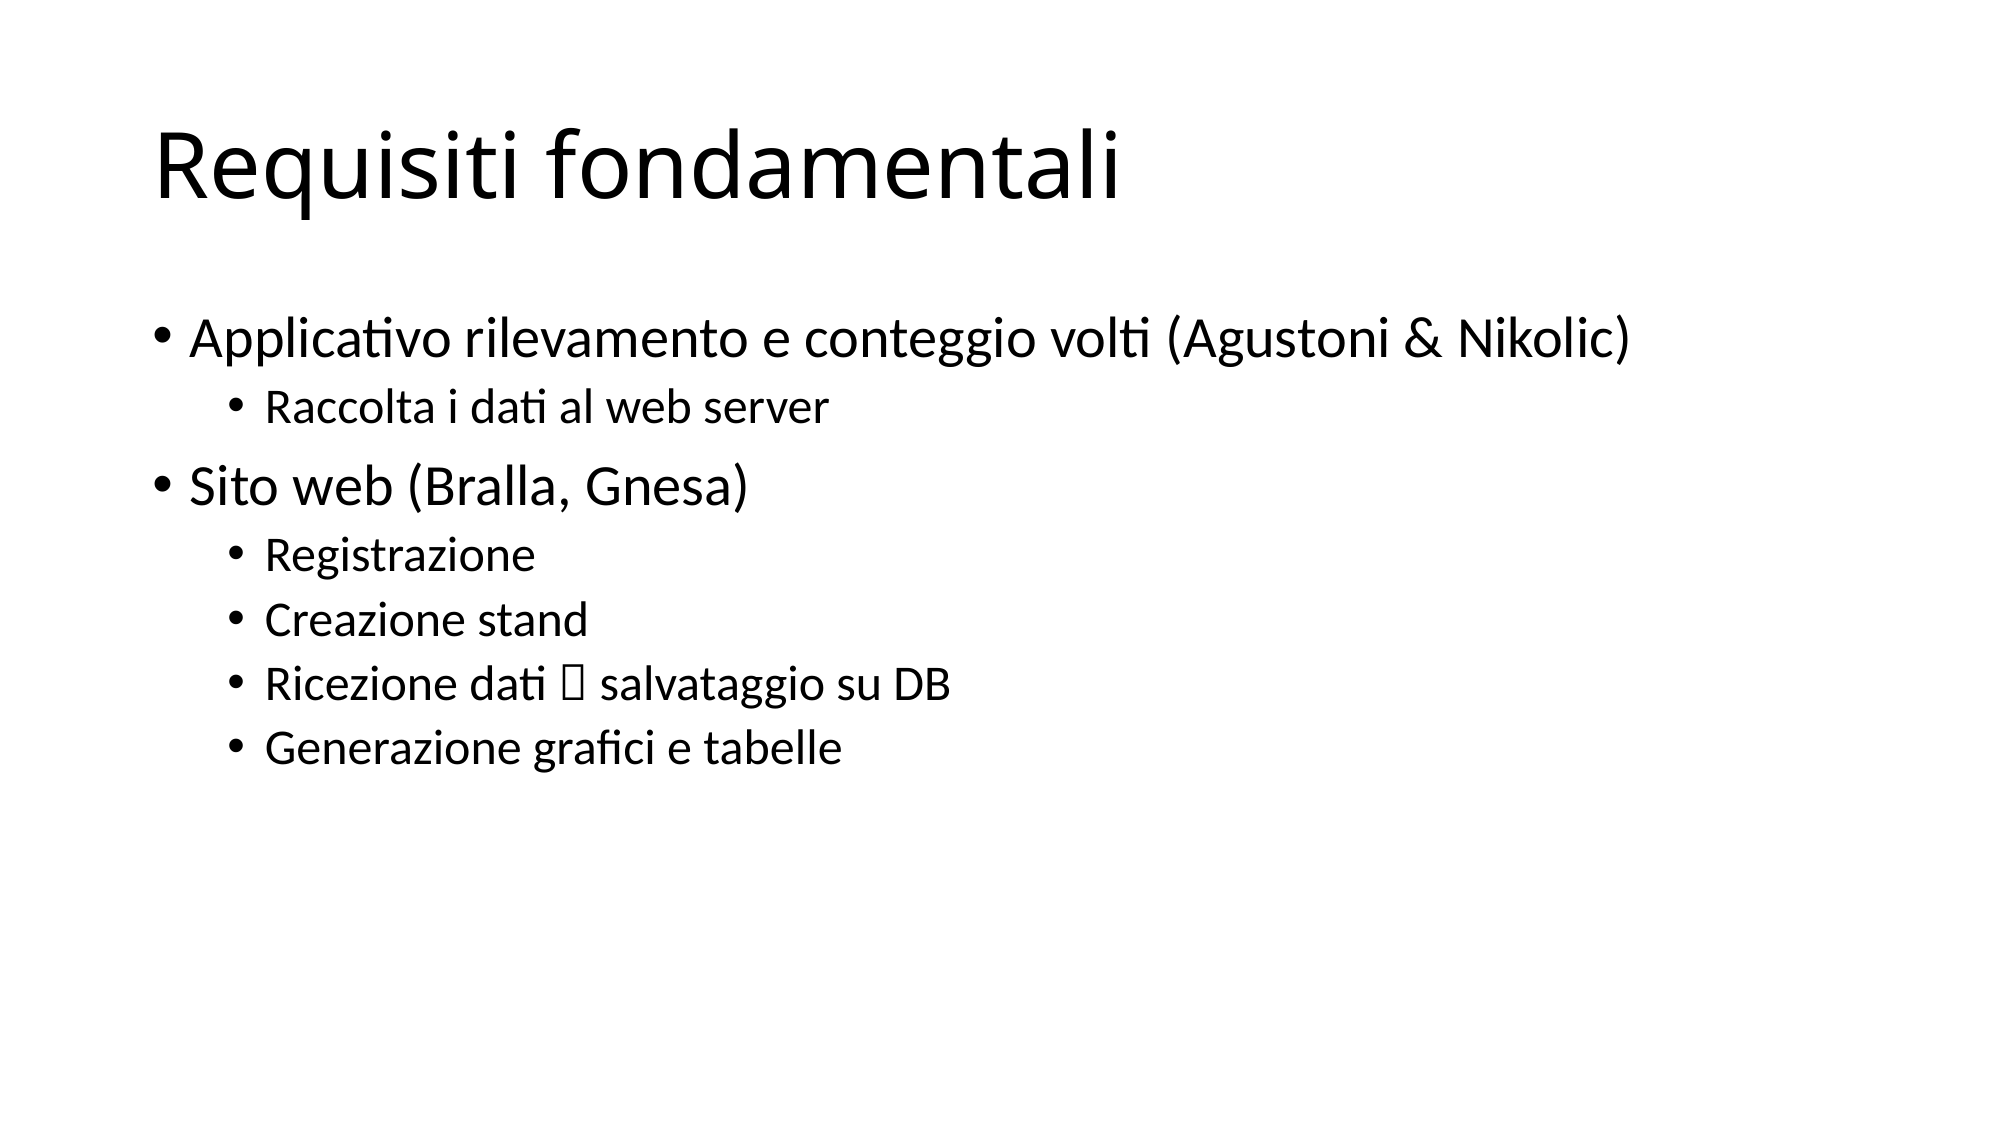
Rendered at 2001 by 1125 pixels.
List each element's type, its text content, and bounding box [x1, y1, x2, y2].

title Requisiti fondamentali [137, 59, 1863, 278]
list Applicativo rilevamento e conteggio volti (Agustoni & Nikolic) Raccolta i dati al web server Sito web (Bralla, Gnesa) Registrazione Creazione stand Ricezione dati  salvataggio su DB Generazione grafici e tabelle [137, 299, 1863, 1014]
